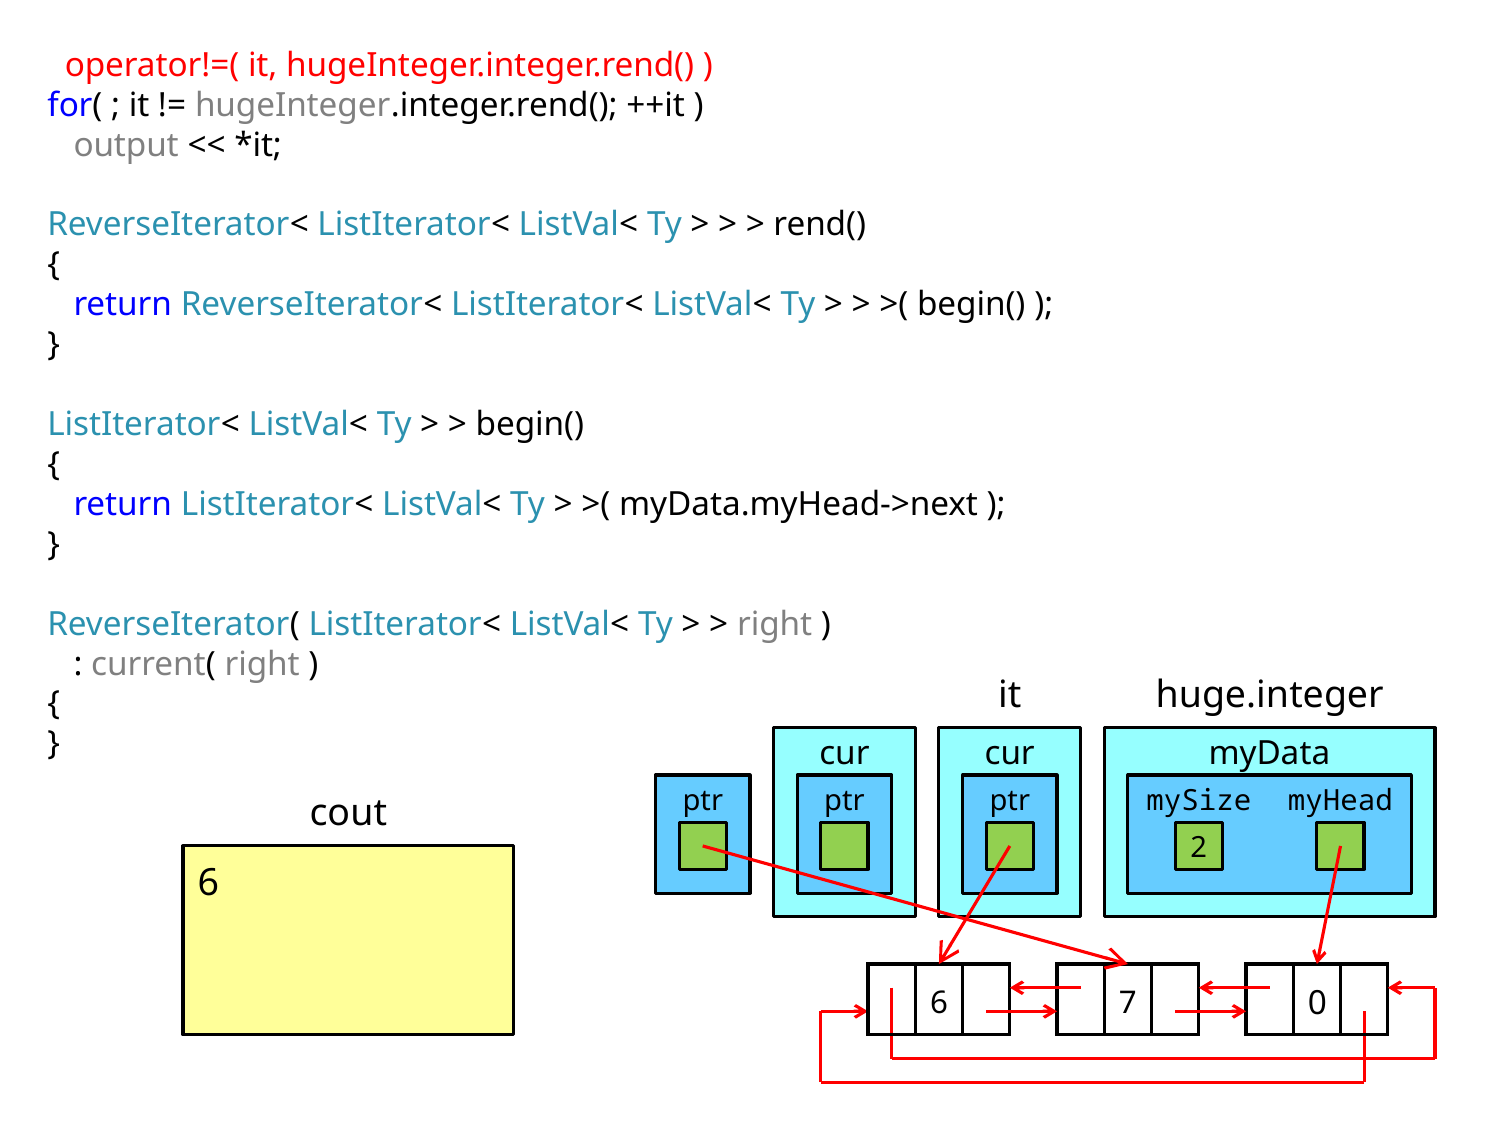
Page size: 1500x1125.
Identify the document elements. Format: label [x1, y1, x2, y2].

text_box [183, 775, 514, 1035]
list [41, 42, 1459, 776]
text_box [655, 656, 1436, 1083]
